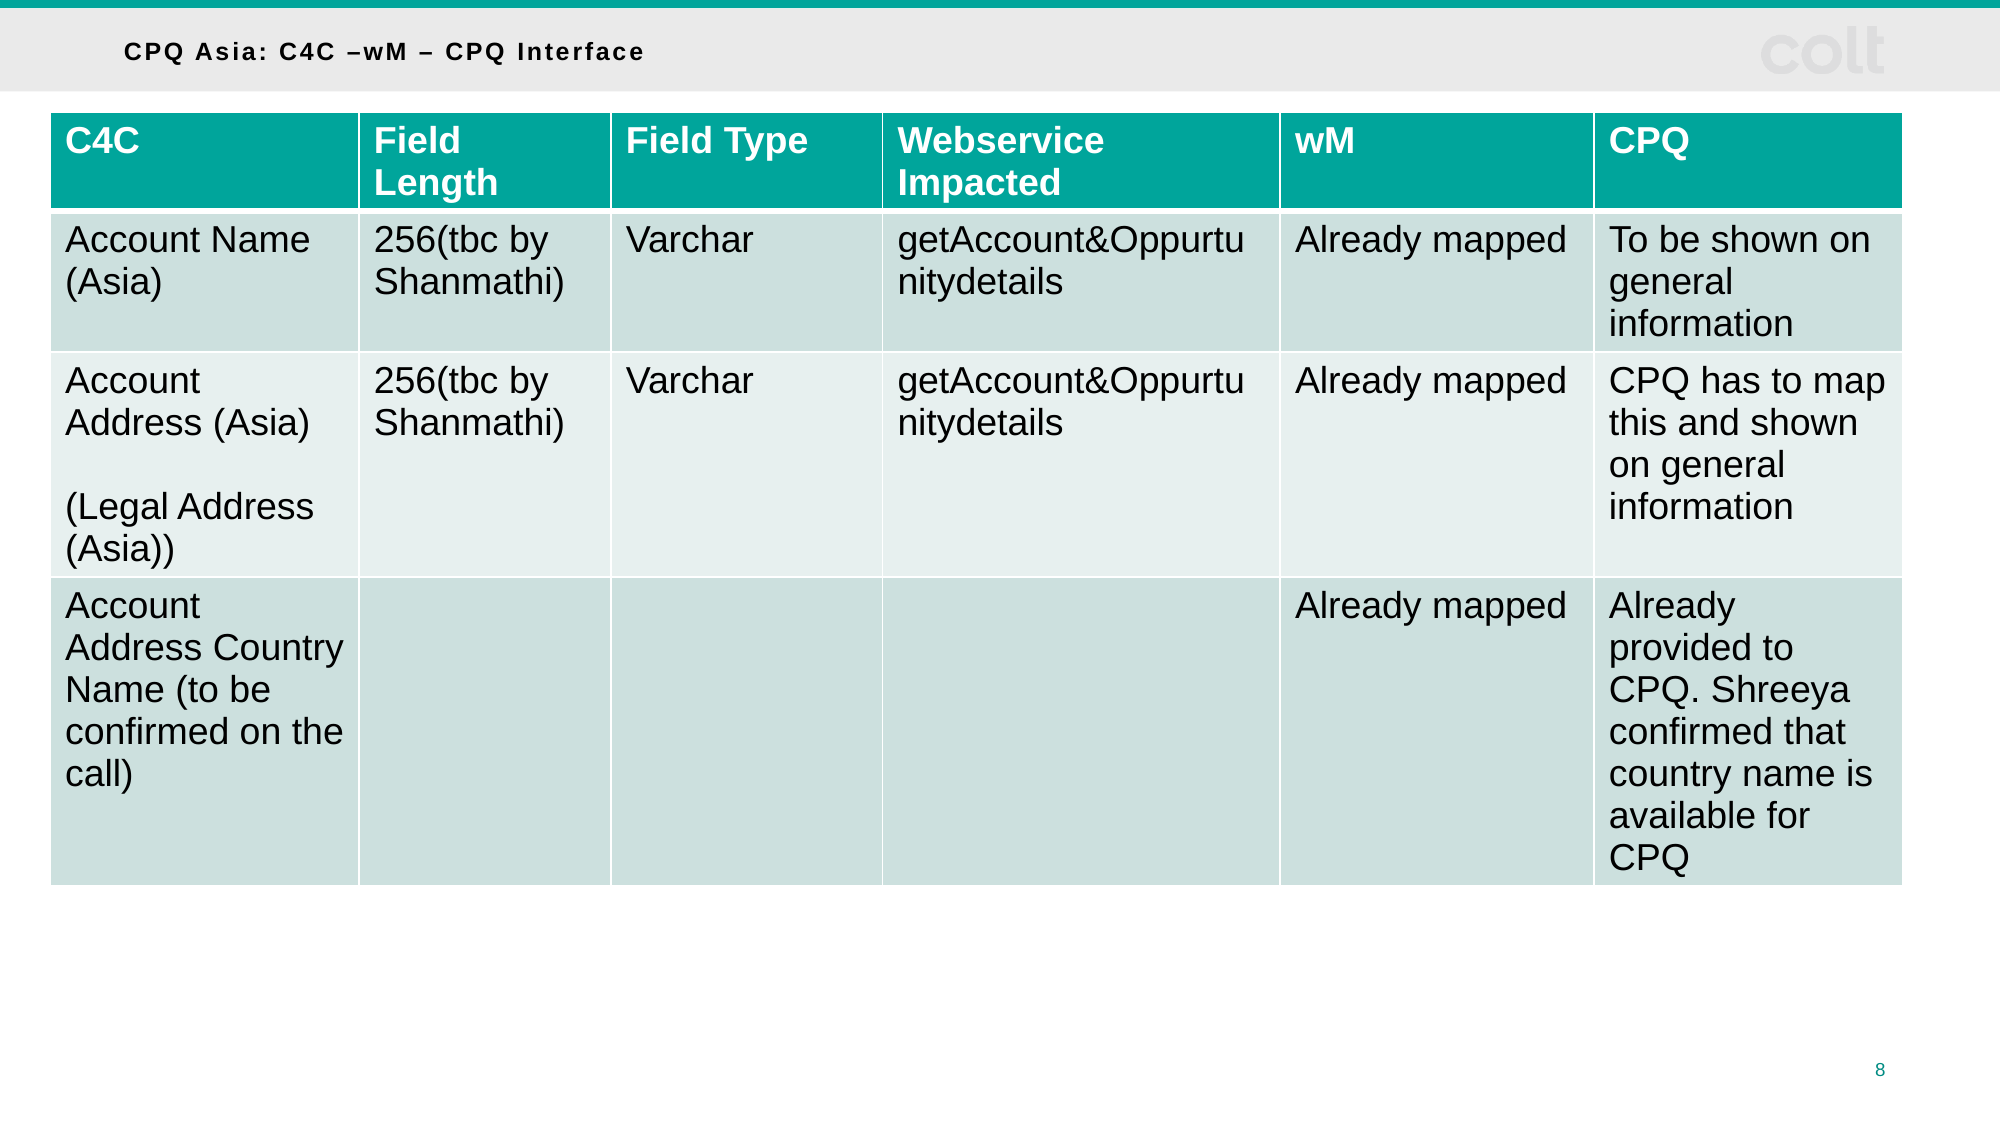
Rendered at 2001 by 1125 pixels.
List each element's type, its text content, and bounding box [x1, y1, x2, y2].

table_cell Varchar [612, 214, 882, 351]
table_header Field Type [612, 113, 882, 208]
table_cell Already mapped [1281, 214, 1593, 351]
title CPQ Asia: C4C –wM – CPQ Interface [0, 8, 2000, 92]
table_header Webservice Impacted [883, 113, 1279, 208]
table_cell To be shown on general information [1595, 214, 1902, 351]
table_cell [360, 578, 610, 885]
table_header C4C [51, 113, 358, 208]
table_cell getAccount&Oppurtunitydetails [883, 353, 1279, 576]
table_cell Already provided to CPQ. Shreeya confirmed that country name is available for CPQ [1595, 578, 1902, 885]
table_cell [883, 578, 1279, 885]
table_cell Already mapped [1281, 353, 1593, 576]
table_cell Account Address (Asia) (Legal Address (Asia)) [51, 353, 358, 576]
table_header wM [1281, 113, 1593, 208]
table_cell [612, 578, 882, 885]
table_header Field Length [360, 113, 610, 208]
table_cell Already mapped [1281, 578, 1593, 885]
table_cell 256(tbc by Shanmathi) [360, 353, 610, 576]
table_cell CPQ has to map this and shown on general information [1595, 353, 1902, 576]
table_cell getAccount&Oppurtunitydetails [883, 214, 1279, 351]
table_cell Account Address Country Name (to be confirmed on the call) [51, 578, 358, 885]
slide_number 8 [1821, 1059, 1886, 1080]
table_header CPQ [1595, 113, 1902, 208]
table_cell 256(tbc by Shanmathi) [360, 214, 610, 351]
table_cell Account Name (Asia) [51, 214, 358, 351]
table_cell Varchar [612, 353, 882, 576]
